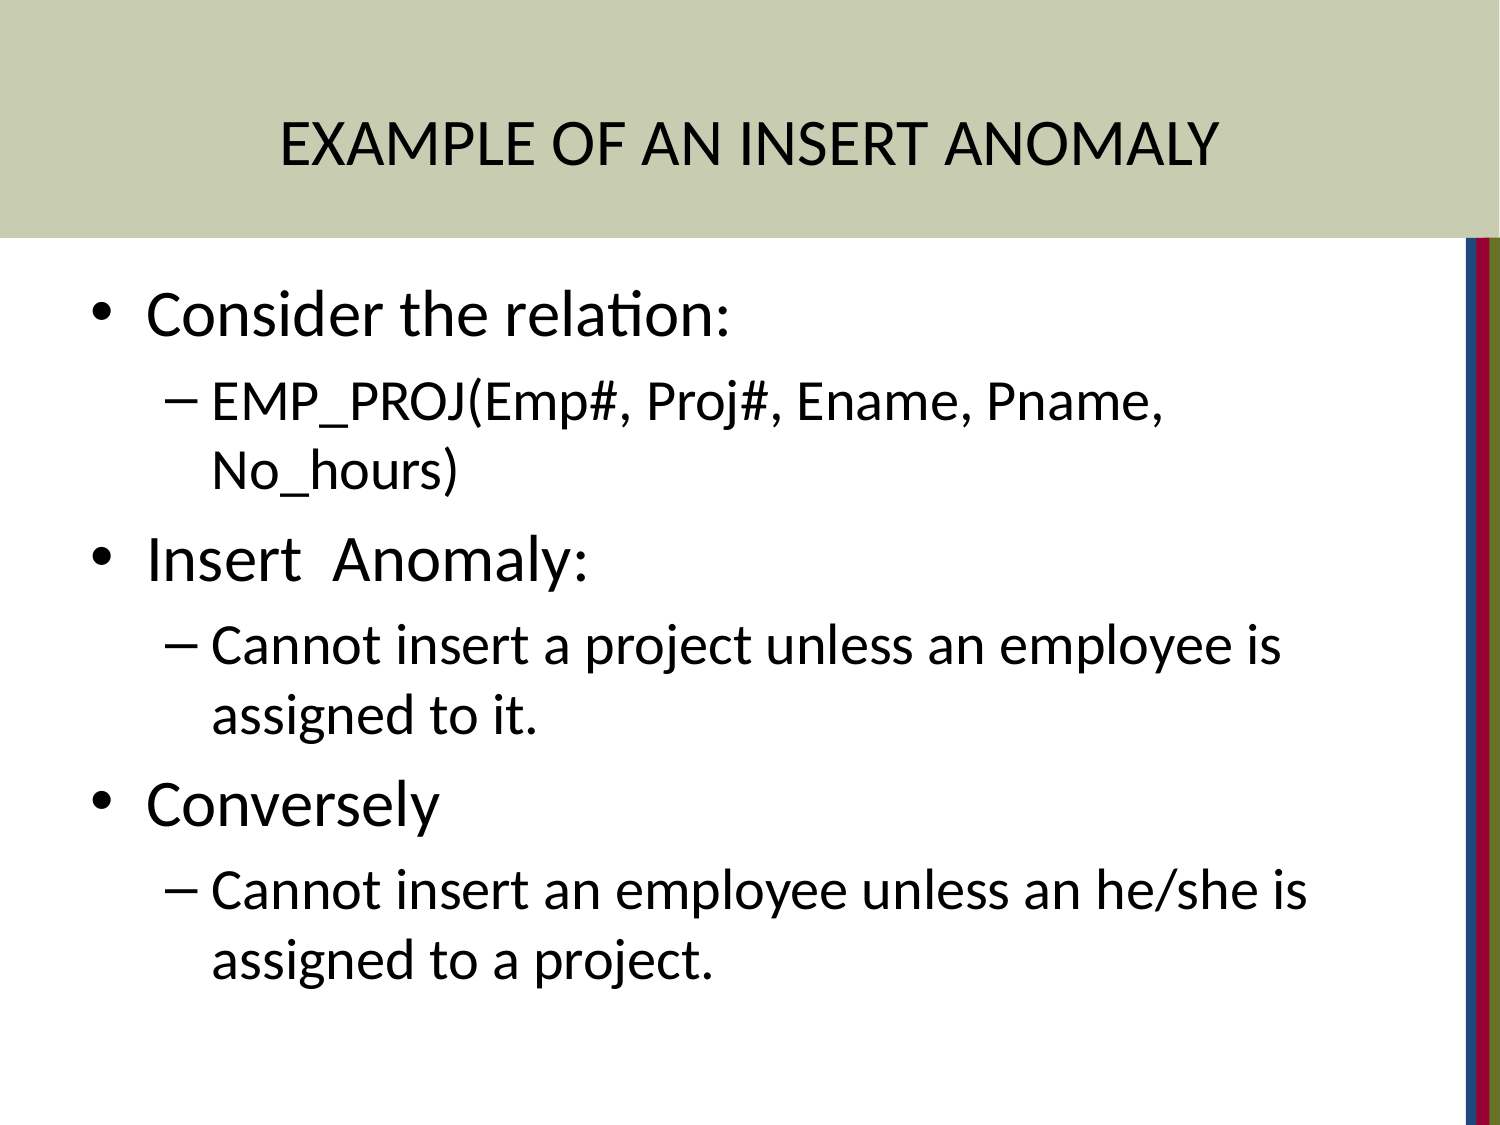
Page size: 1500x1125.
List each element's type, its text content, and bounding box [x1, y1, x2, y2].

title EXAMPLE OF AN INSERT ANOMALY [75, 45, 1425, 233]
list Consider the relation: EMP_PROJ(Emp#, Proj#, Ename, Pname, No_hours) Insert Anomaly: Cannot insert a project unless an employee is assigned to it. Conversely Cannot insert an employee unless an he/she is assigned to a project. [75, 262, 1425, 1005]
